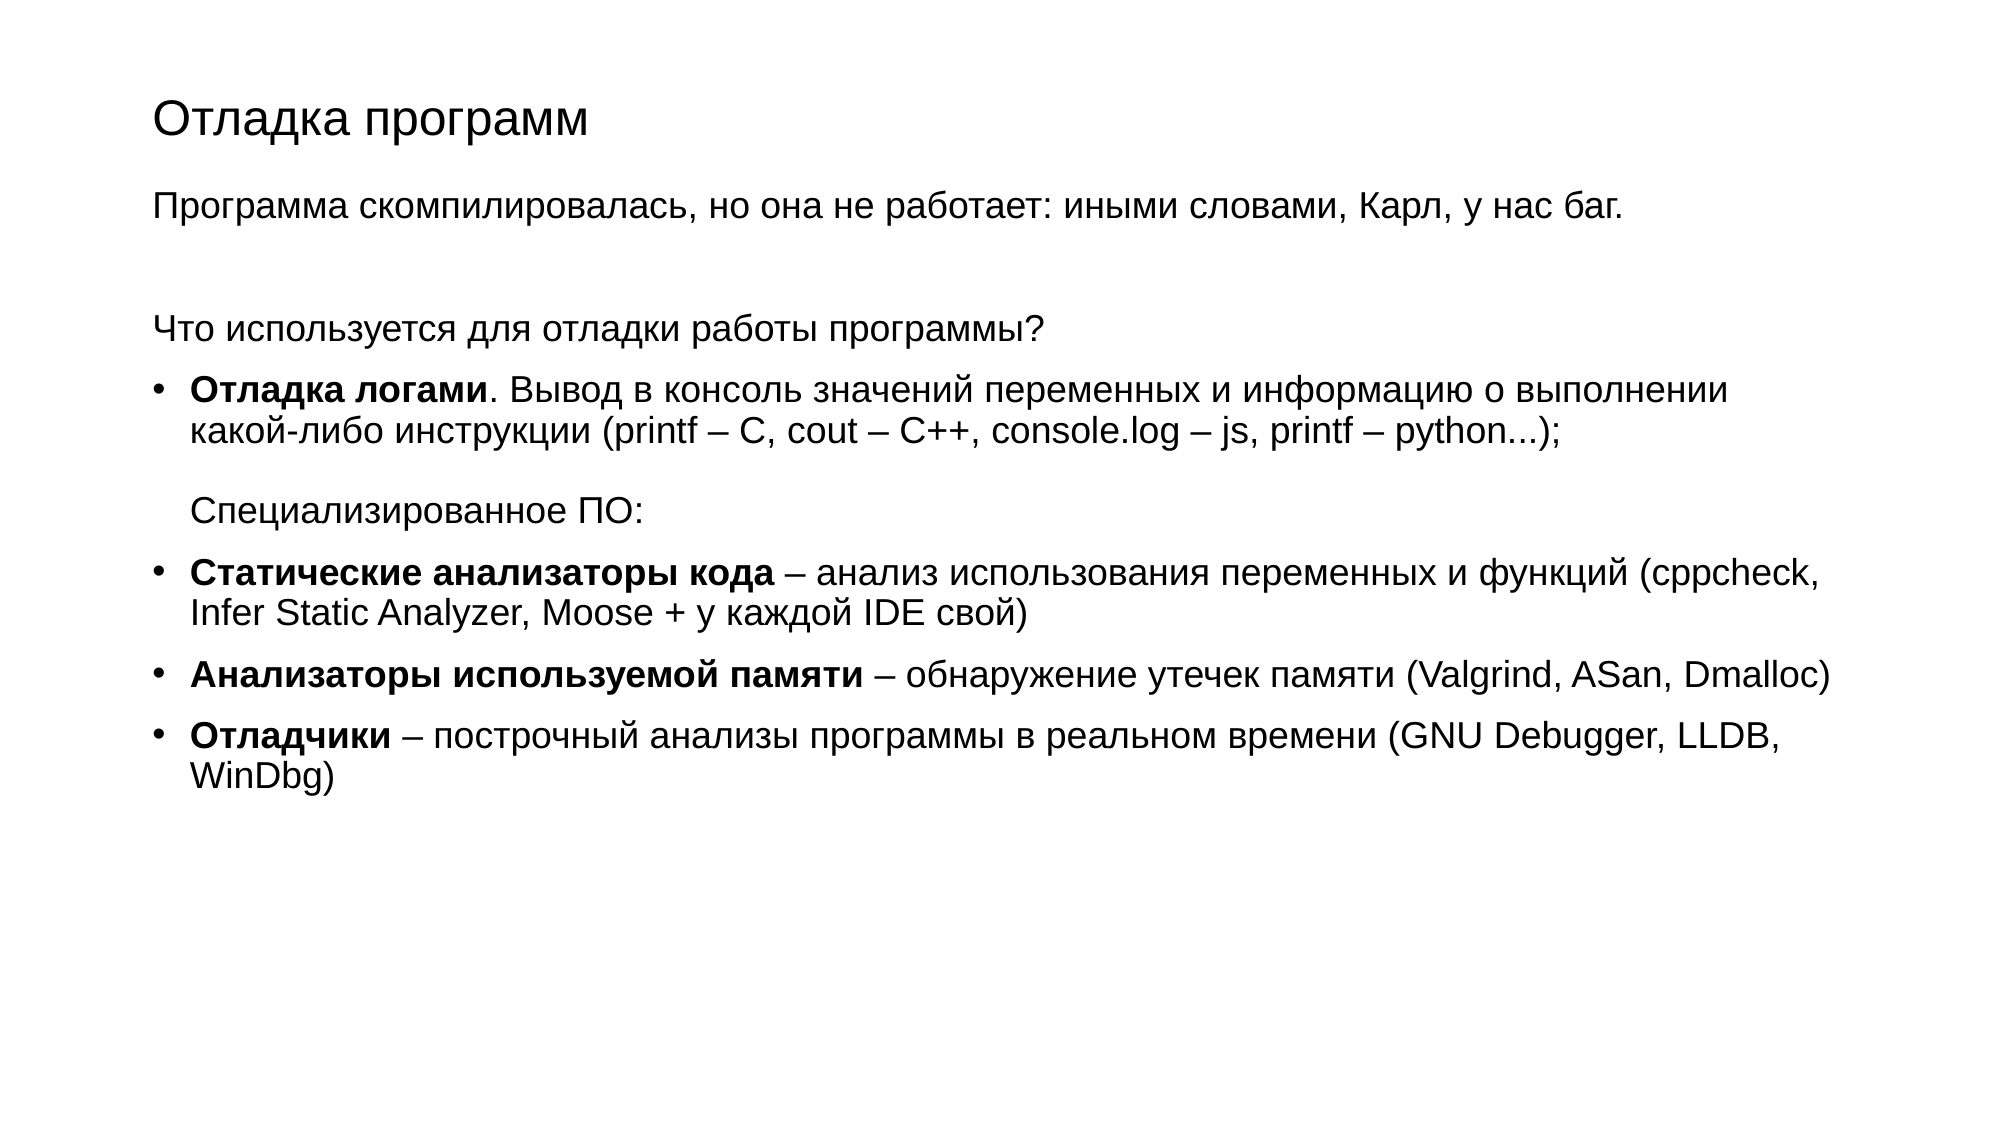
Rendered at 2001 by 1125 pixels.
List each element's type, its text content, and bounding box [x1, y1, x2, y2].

title Отладка программ [137, 59, 1863, 178]
list Программа скомпилировалась, но она не работает: иными словами, Карл, у нас баг. Что используется для отладки работы программы? Отладка логами. Вывод в консоль значений переменных и информацию о выполнении какой-либо инструкции (printf – C, cout – C++, console.log – js, printf – python...); Специализированное ПО: Статические анализаторы кода – анализ использования переменных и функций (cppcheck, Infer Static Analyzer, Moose + у каждой IDE свой) Анализаторы используемой памяти – обнаружение утечек памяти (Valgrind, ASan, Dmalloc) Отладчики – построчный анализы программы в реальном времени (GNU Debugger, LLDB, WinDbg) [137, 178, 1863, 1014]
